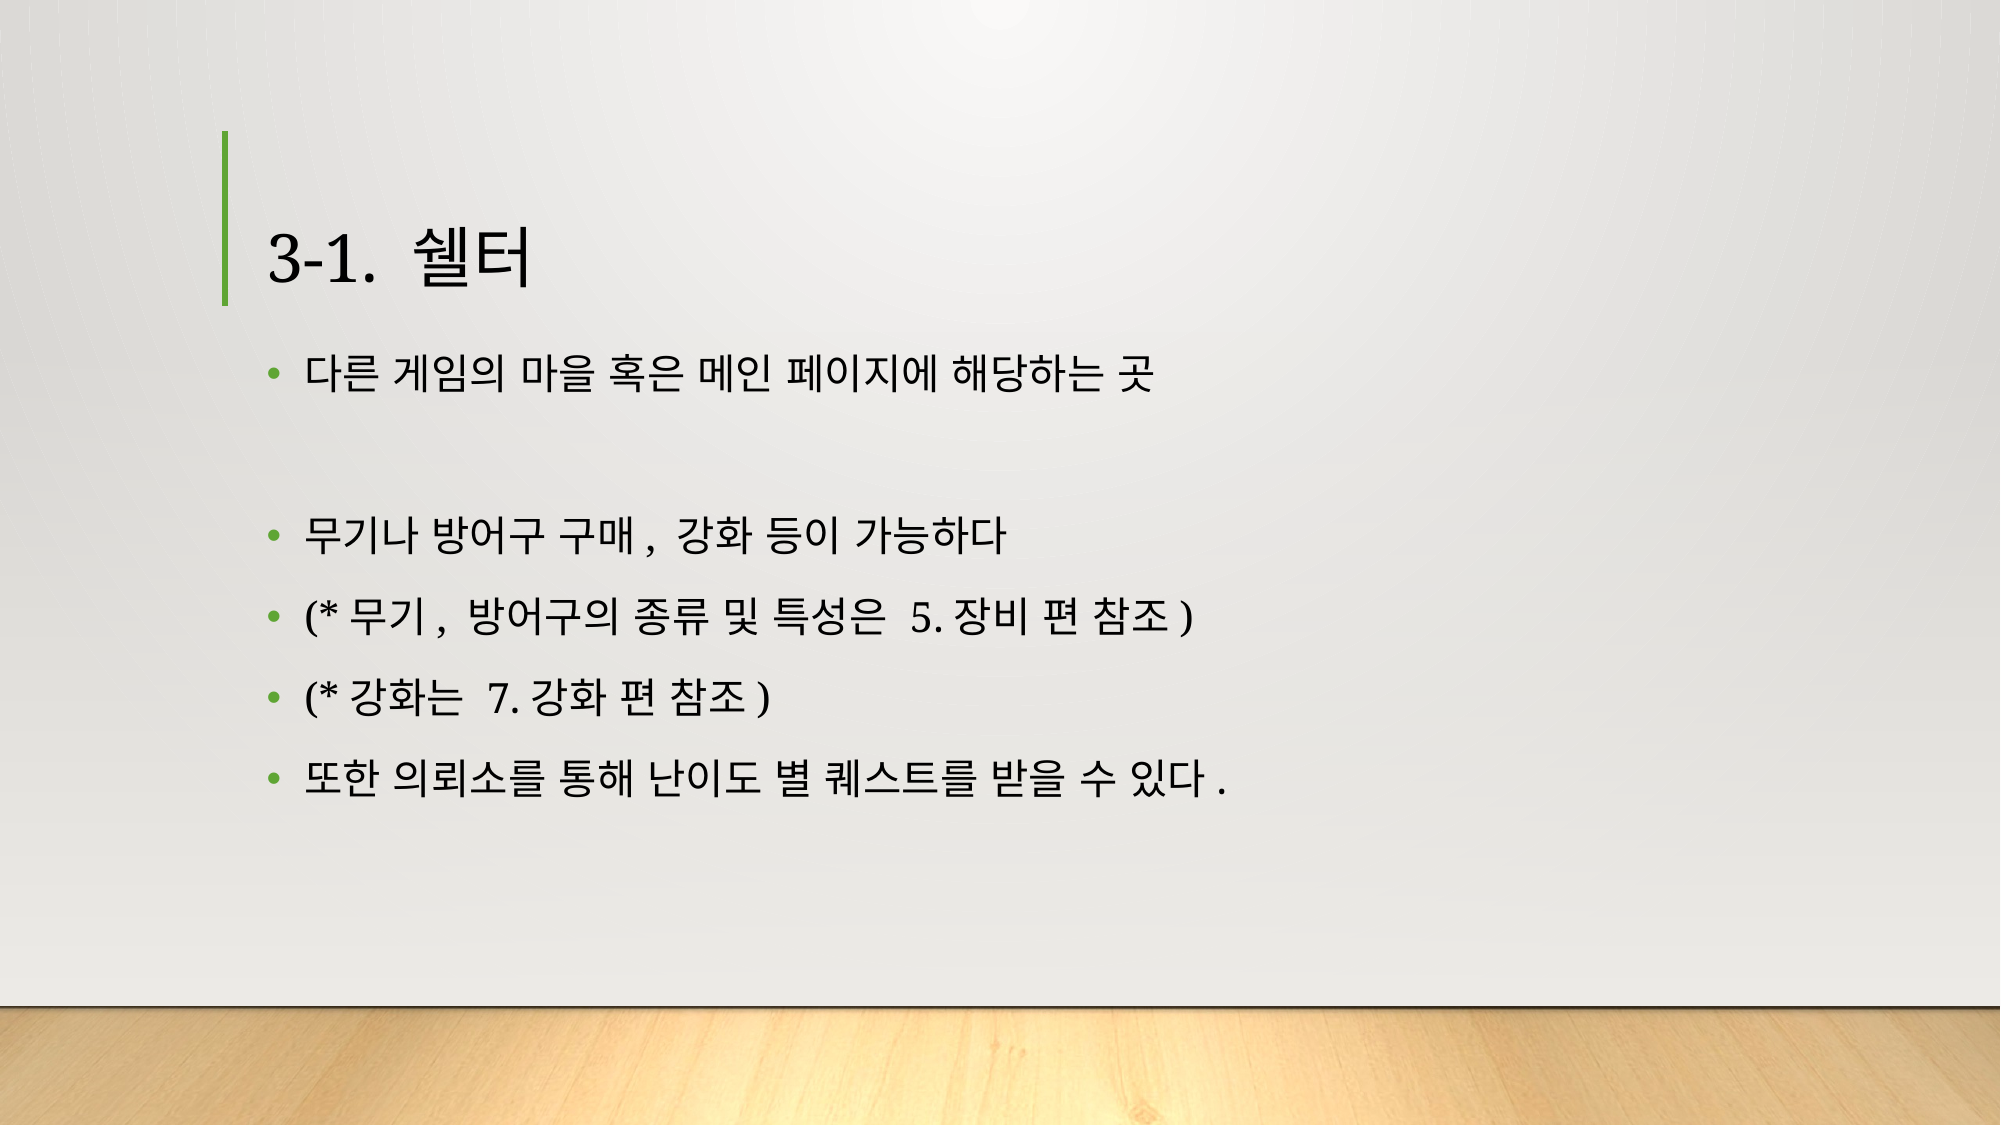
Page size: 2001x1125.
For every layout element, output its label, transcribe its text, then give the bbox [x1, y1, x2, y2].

title 3-1. 쉘터 [251, 131, 1814, 305]
picture [0, 1006, 2000, 1125]
list 다른 게임의 마을 혹은 메인 페이지에 해당하는 곳 무기나 방어구 구매, 강화 등이 가능하다 (*무기, 방어구의 종류 및 특성은 5.장비 편 참조) (*강화는 7.강화 편 참조) 또한 의뢰소를 통해 난이도 별 퀘스트를 받을 수 있다. [251, 330, 1814, 897]
